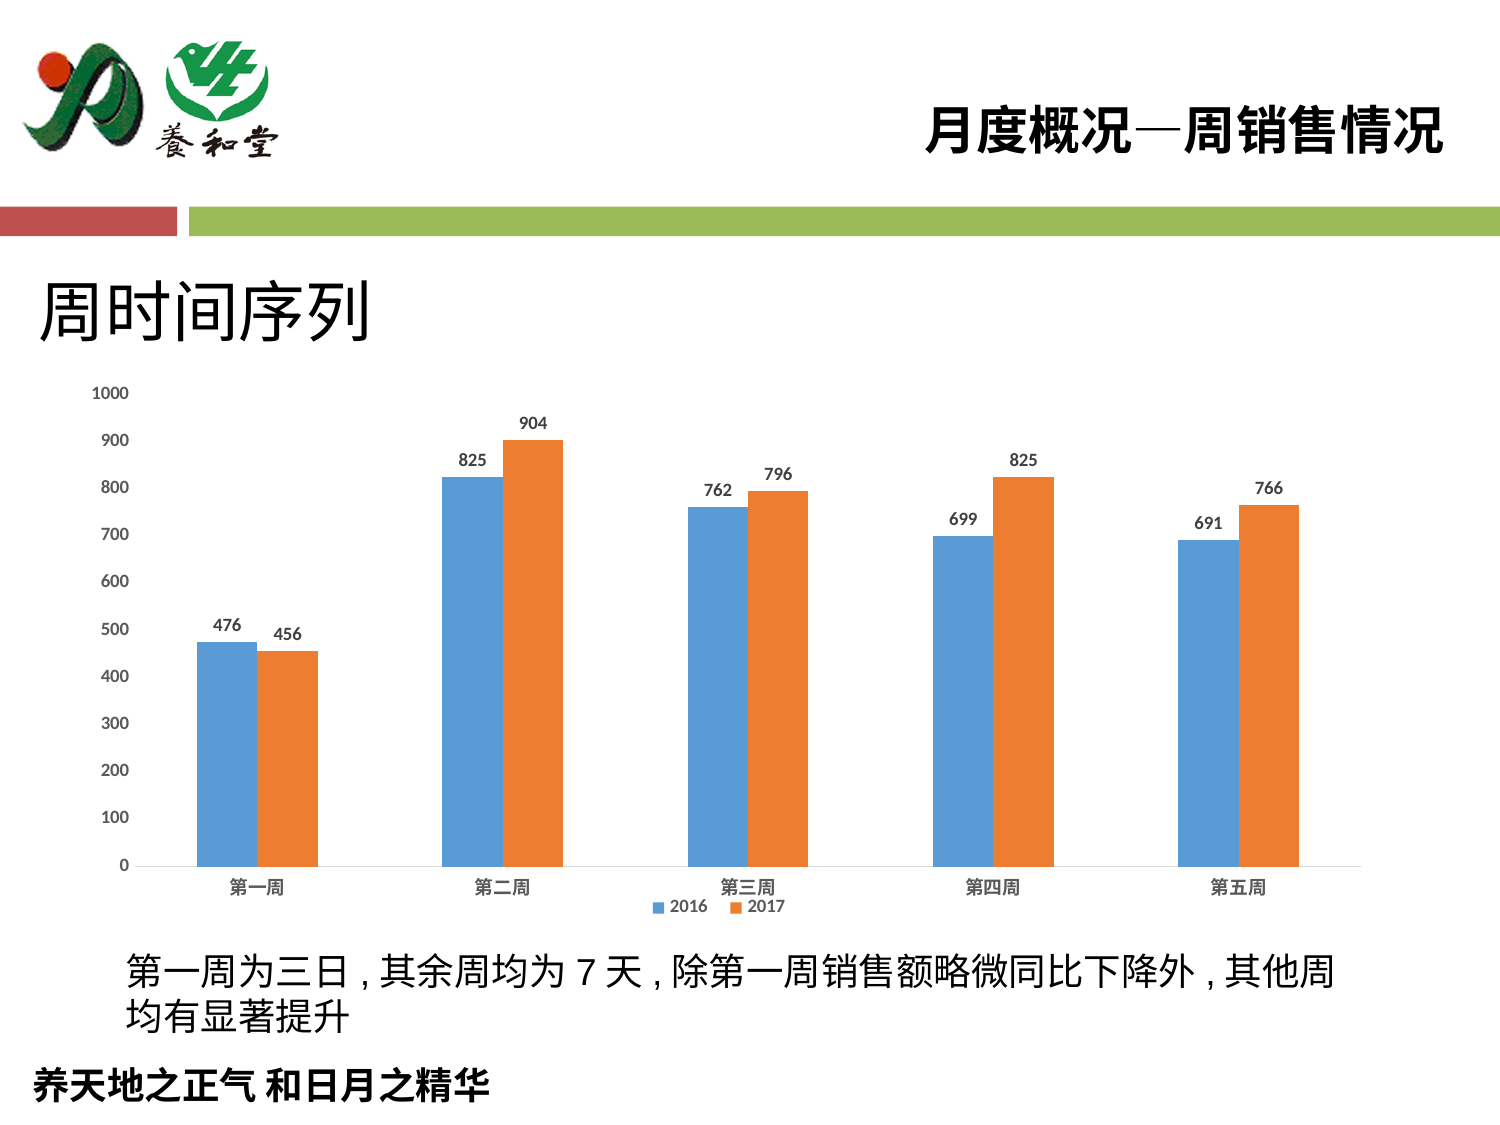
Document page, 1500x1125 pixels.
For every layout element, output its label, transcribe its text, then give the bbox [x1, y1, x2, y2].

text_box 第一周为三日,其余周均为7天,除第一周销售额略微同比下降外,其他周均有显著提升 [111, 960, 1388, 1046]
list 周时间序列 [23, 262, 1389, 421]
text_box 月度概况—周销售情况 [328, 90, 1459, 168]
picture [17, 30, 284, 164]
chart [64, 373, 1389, 953]
